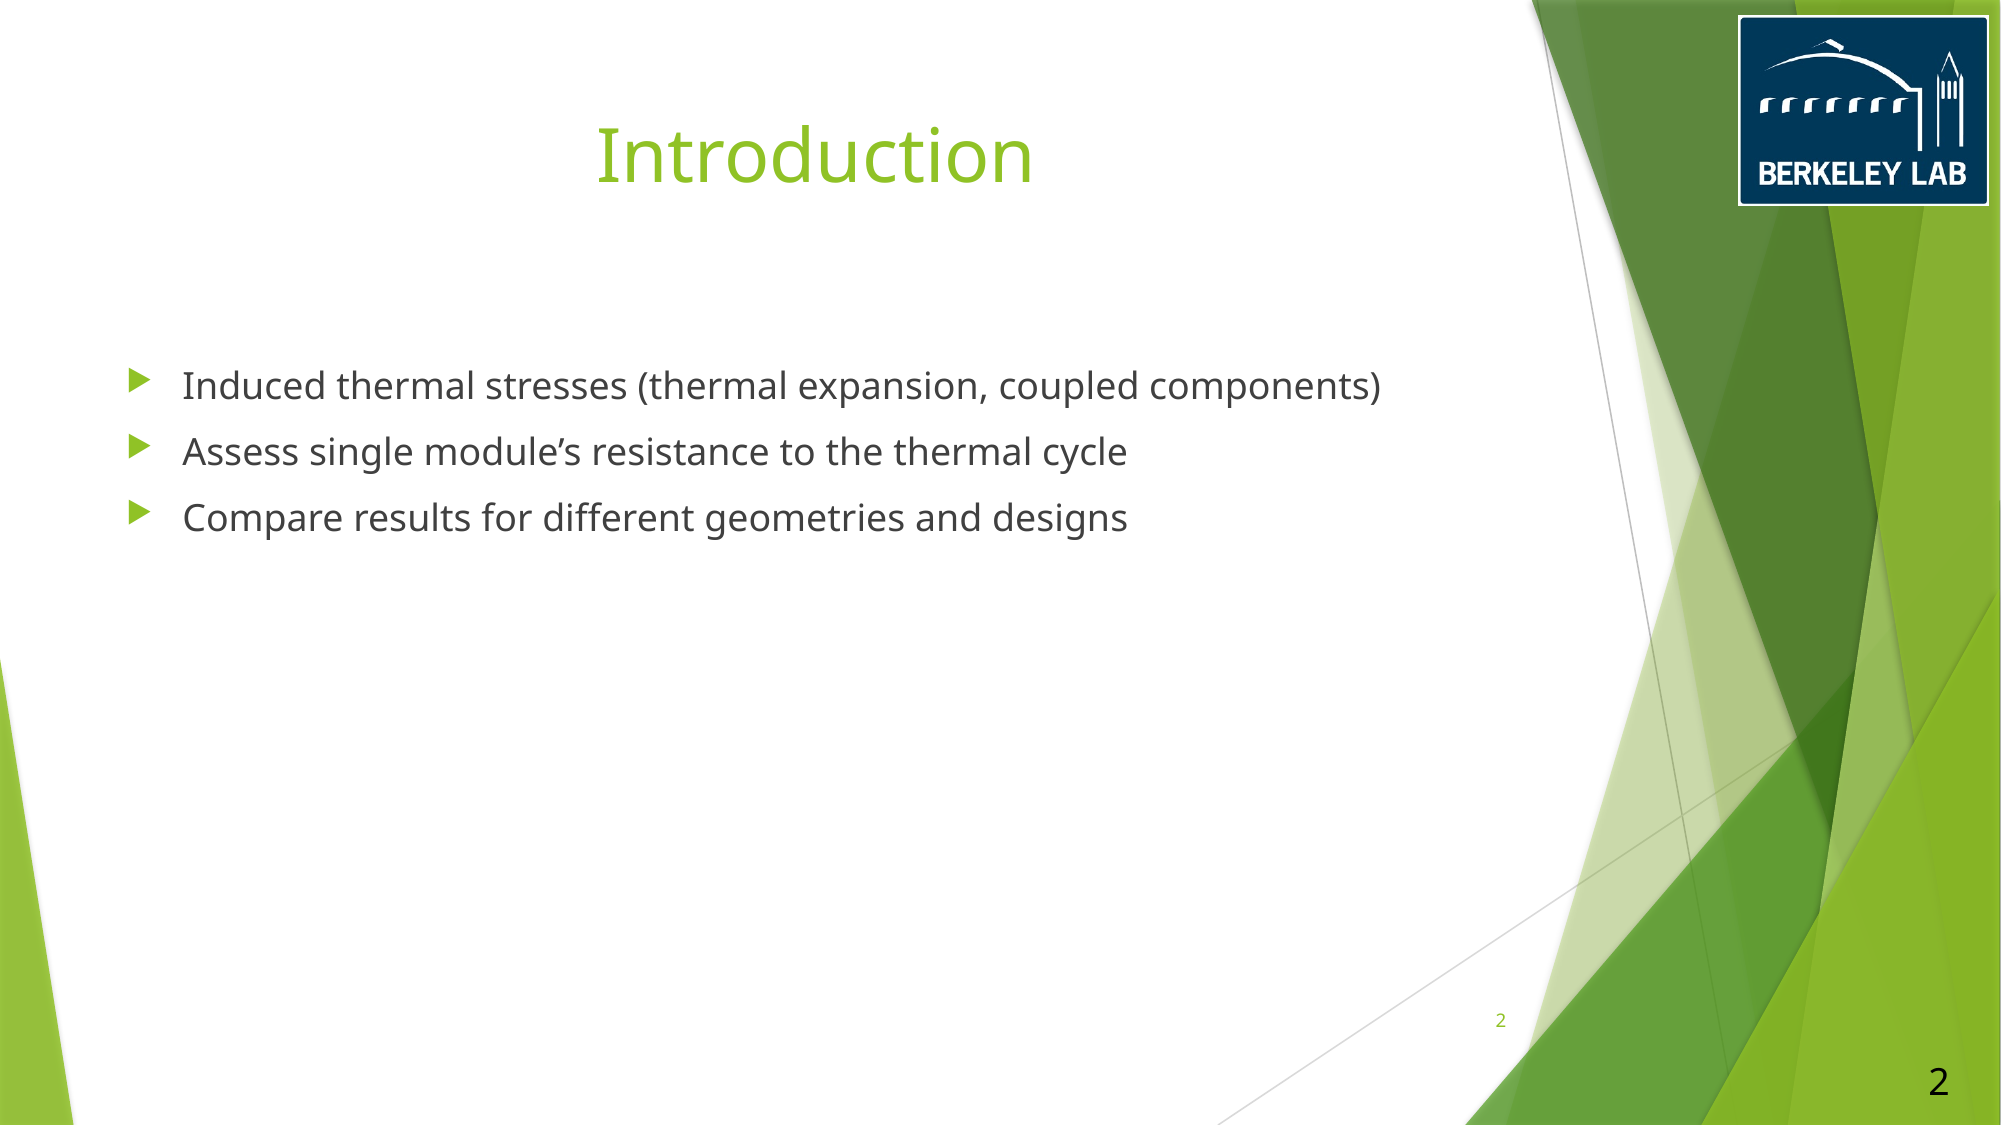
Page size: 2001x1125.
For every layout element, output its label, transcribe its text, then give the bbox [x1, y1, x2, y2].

slide_number 2 [1409, 991, 1522, 1051]
title Introduction [111, 99, 1522, 317]
picture [1738, 15, 1989, 206]
text_box 2 [1913, 1050, 1966, 1111]
list Induced thermal stresses (thermal expansion, coupled components) Assess single module’s resistance to the thermal cycle Compare results for different geometries and designs [111, 354, 1522, 992]
